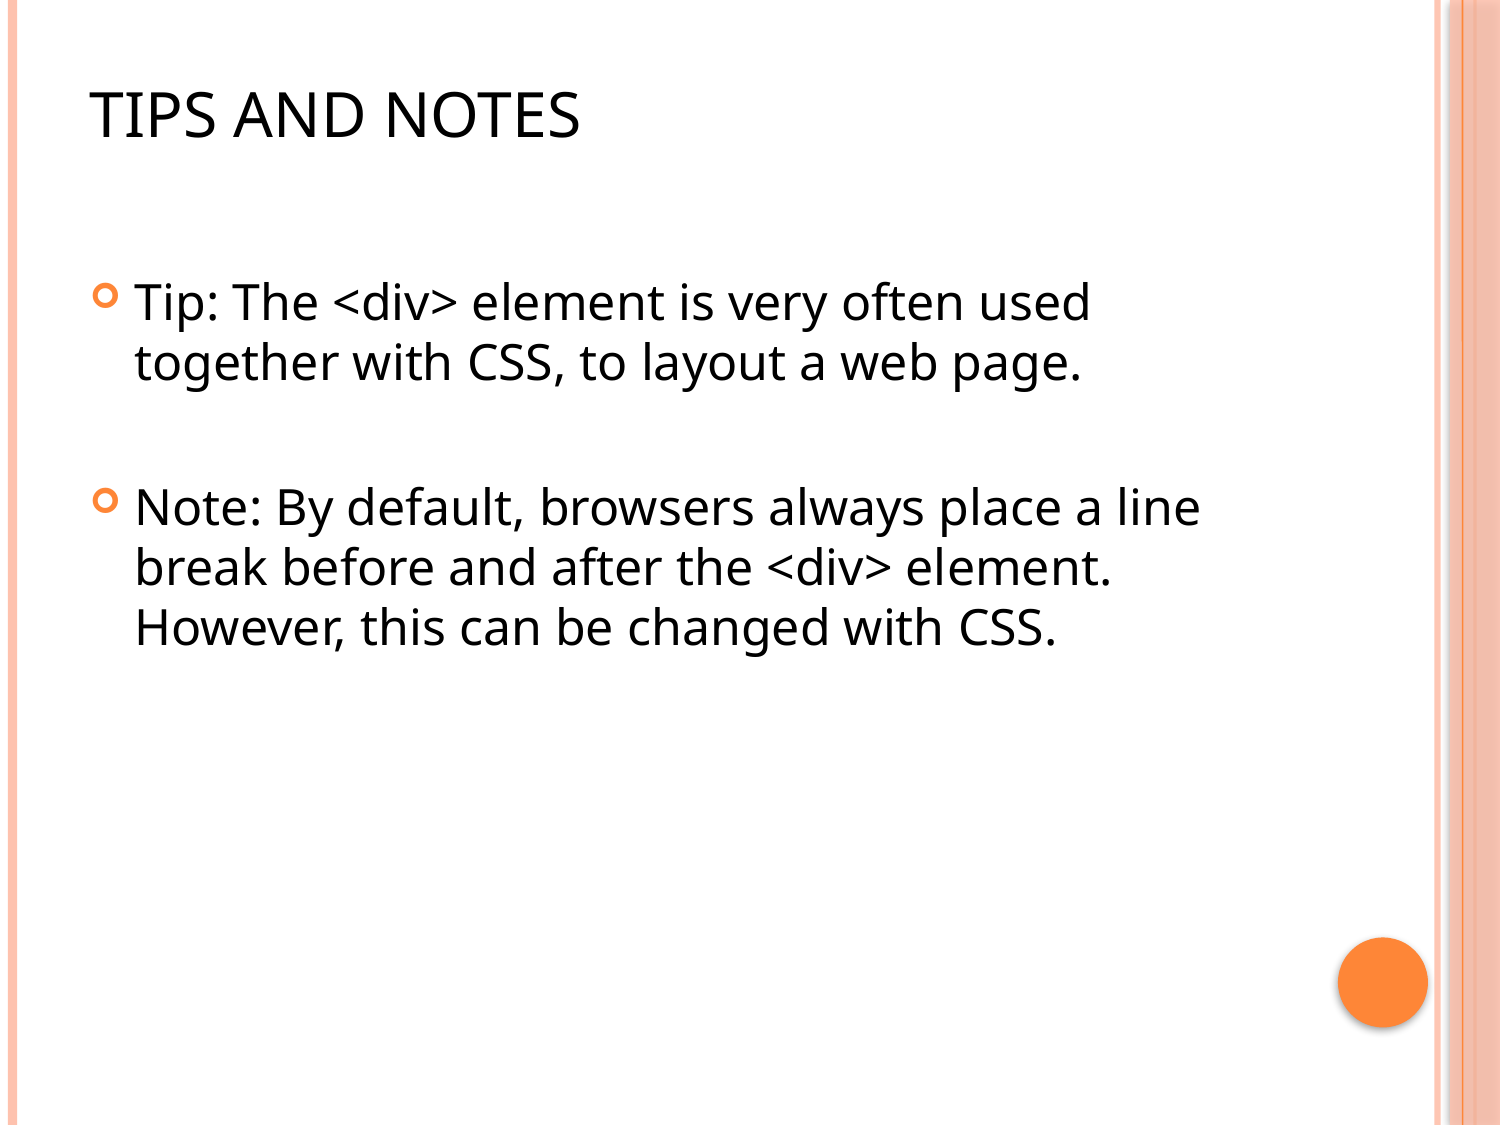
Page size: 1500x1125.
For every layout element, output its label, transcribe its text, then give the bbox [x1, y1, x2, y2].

list Tip: The <div> element is very often used together with CSS, to layout a web page. Note: By default, browsers always place a line break before and after the <div> element. However, this can be changed with CSS. [75, 262, 1300, 1062]
title Tips and Notes [75, 45, 1300, 233]
